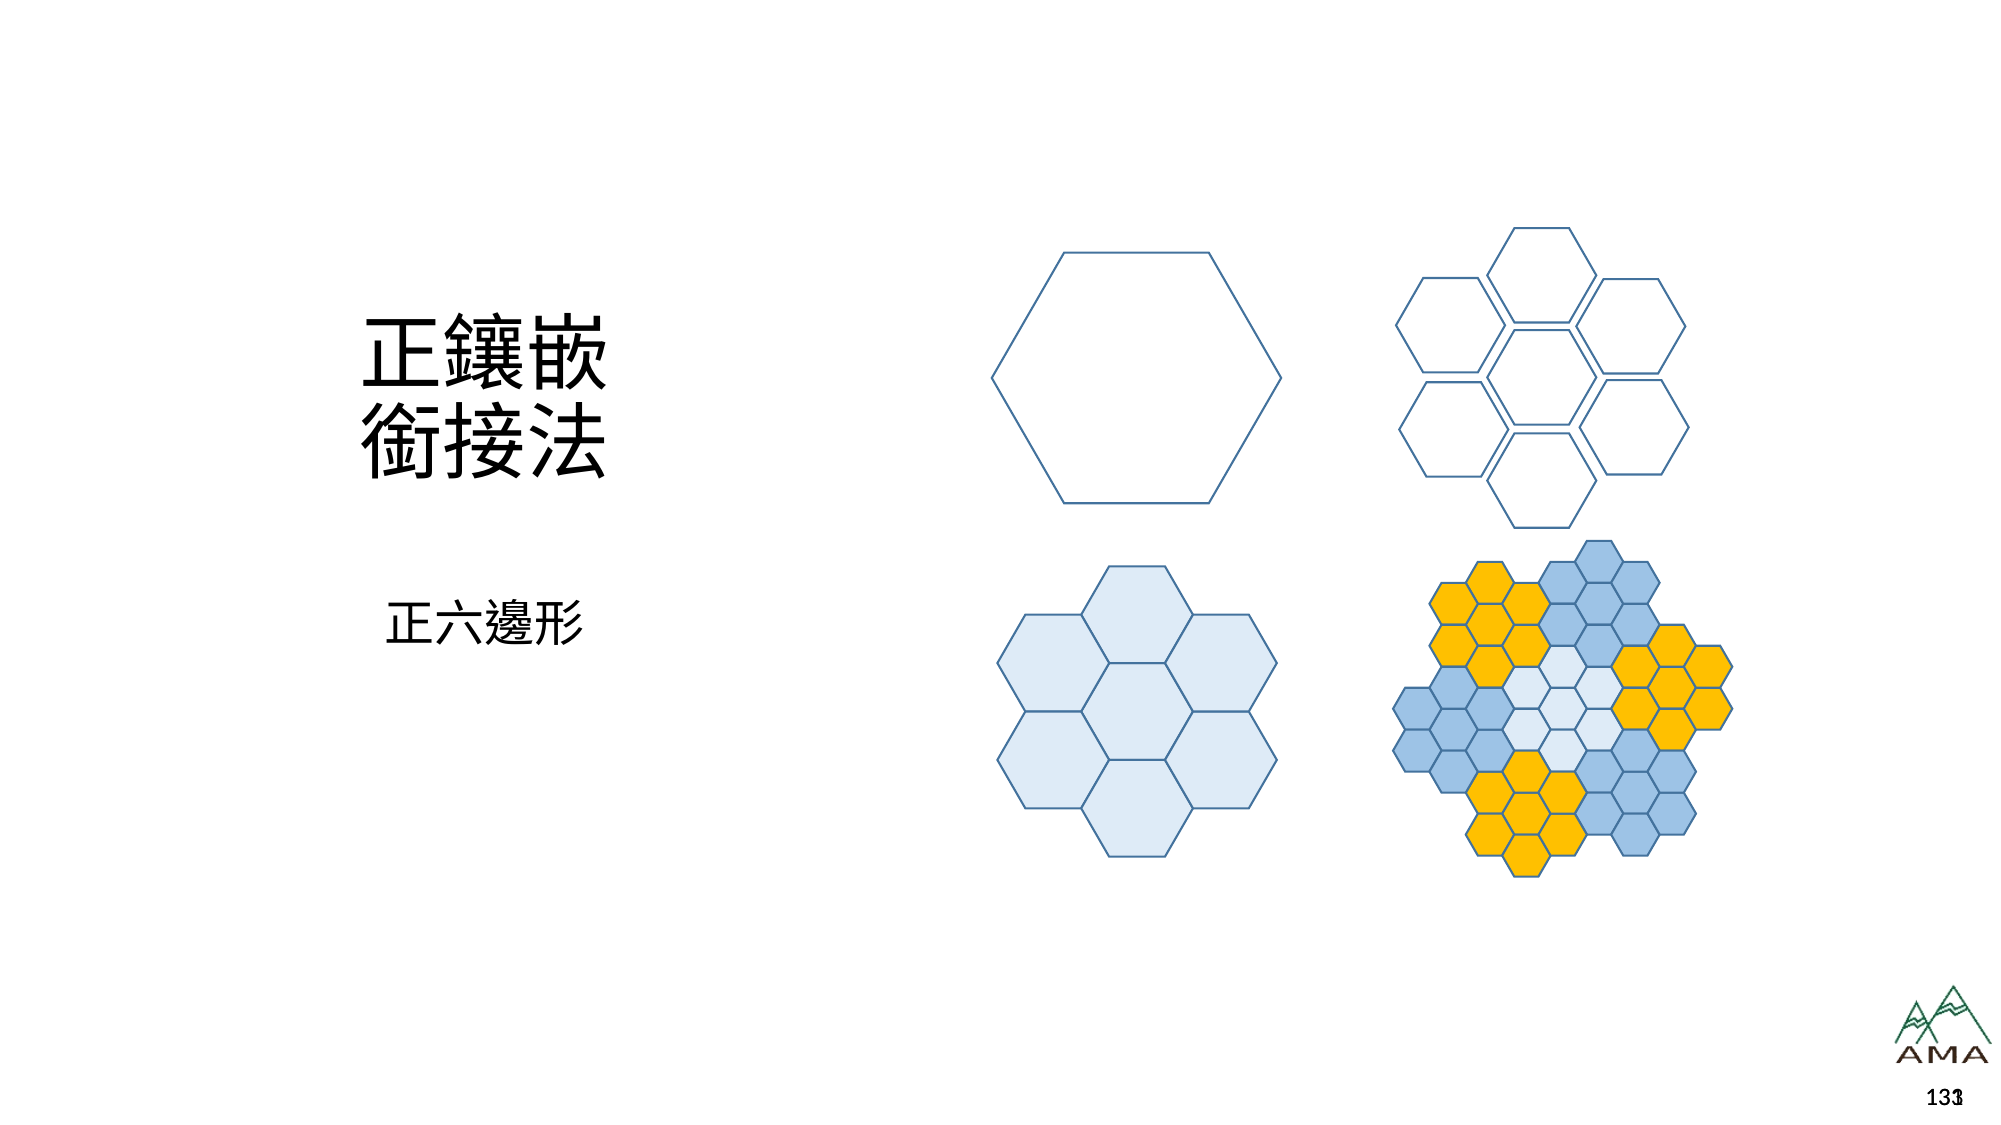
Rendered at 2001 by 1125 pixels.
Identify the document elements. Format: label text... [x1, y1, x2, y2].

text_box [997, 566, 1277, 857]
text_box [1392, 540, 1733, 877]
text_box 133 [1910, 1073, 1979, 1118]
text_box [1395, 228, 1689, 528]
picture [1883, 972, 2000, 1077]
subtitle 正六邊形 [85, 590, 884, 863]
text_box [990, 251, 1283, 505]
title 正鑲嵌 銜接法 [85, 184, 884, 499]
